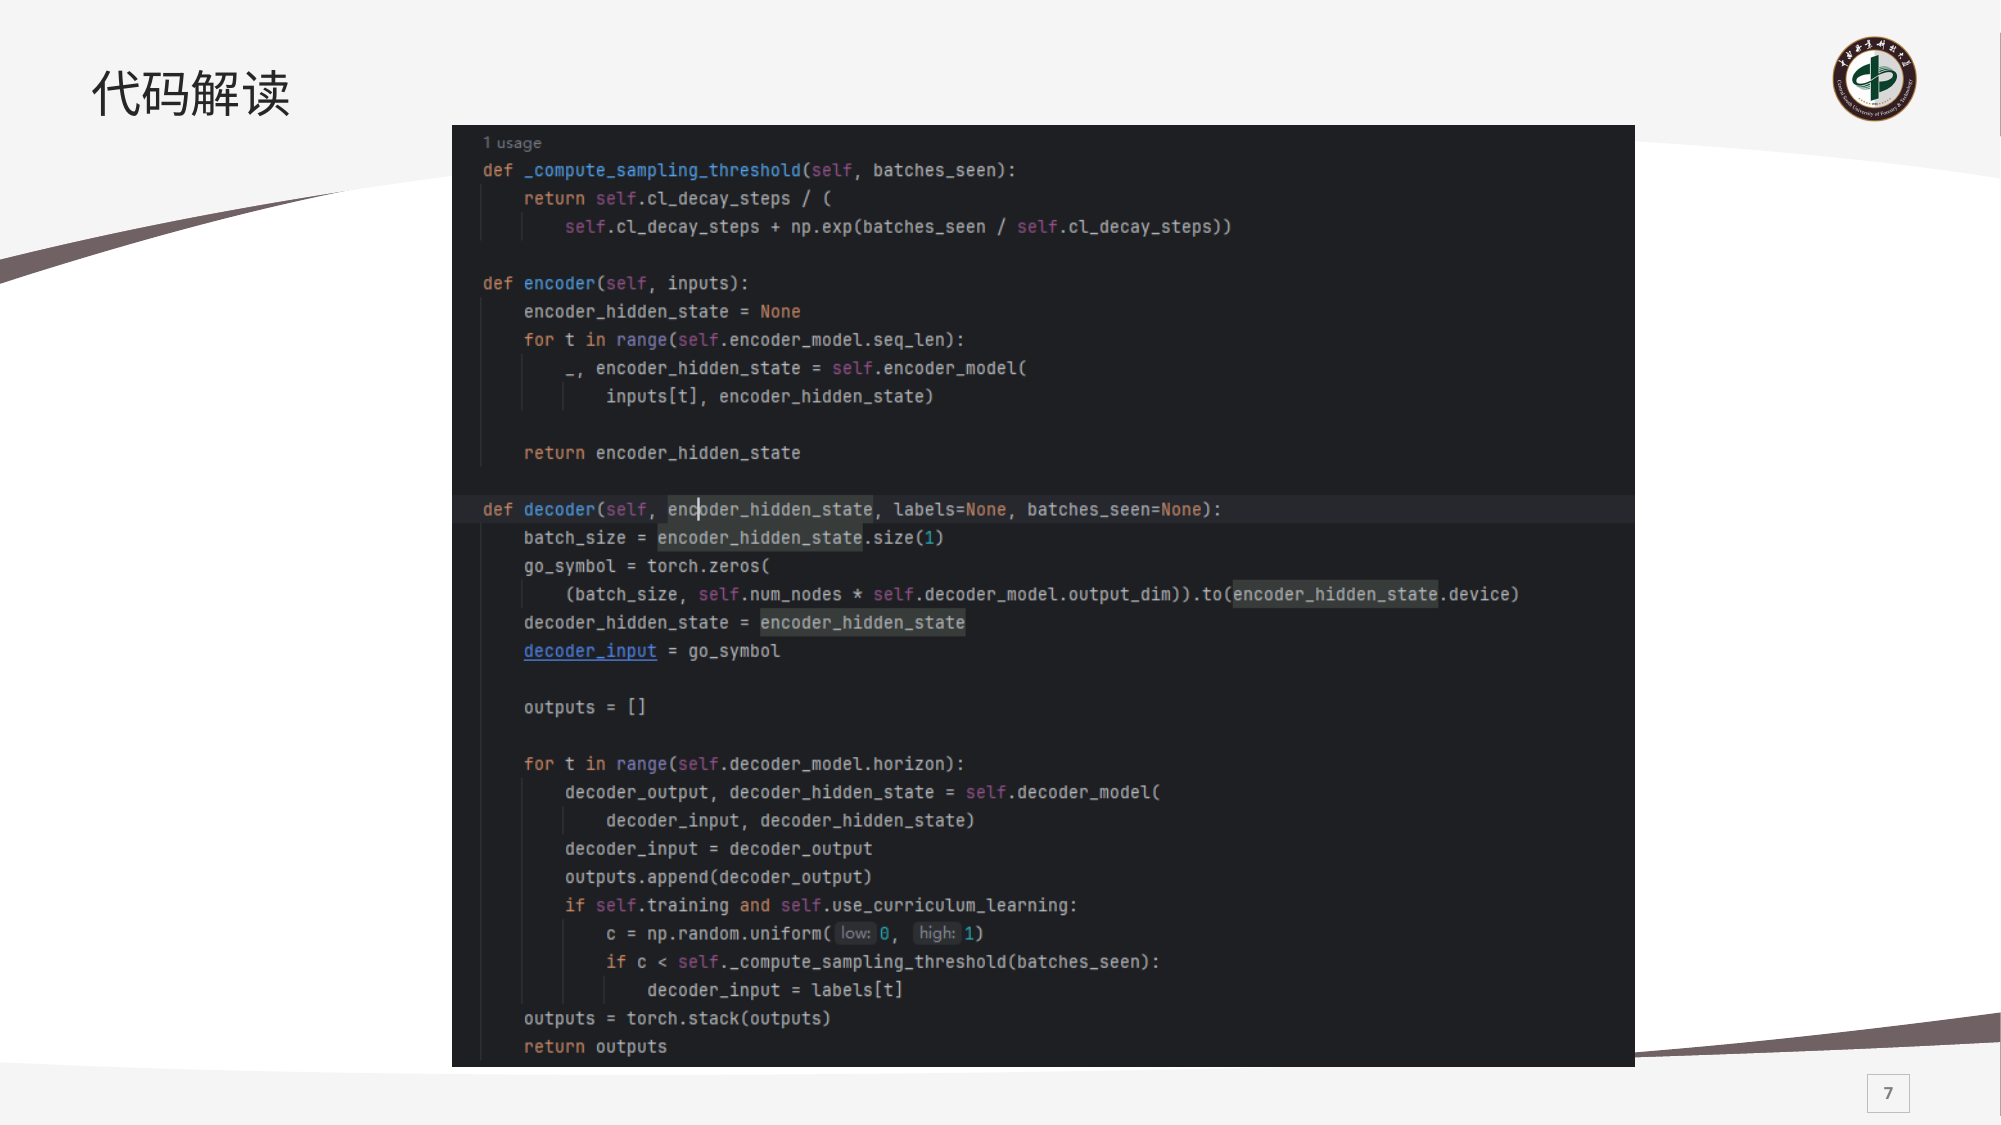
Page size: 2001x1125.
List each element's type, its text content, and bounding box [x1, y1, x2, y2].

picture [1831, 35, 1918, 123]
title 代码解读 [79, 57, 1880, 146]
picture [452, 125, 1635, 1067]
